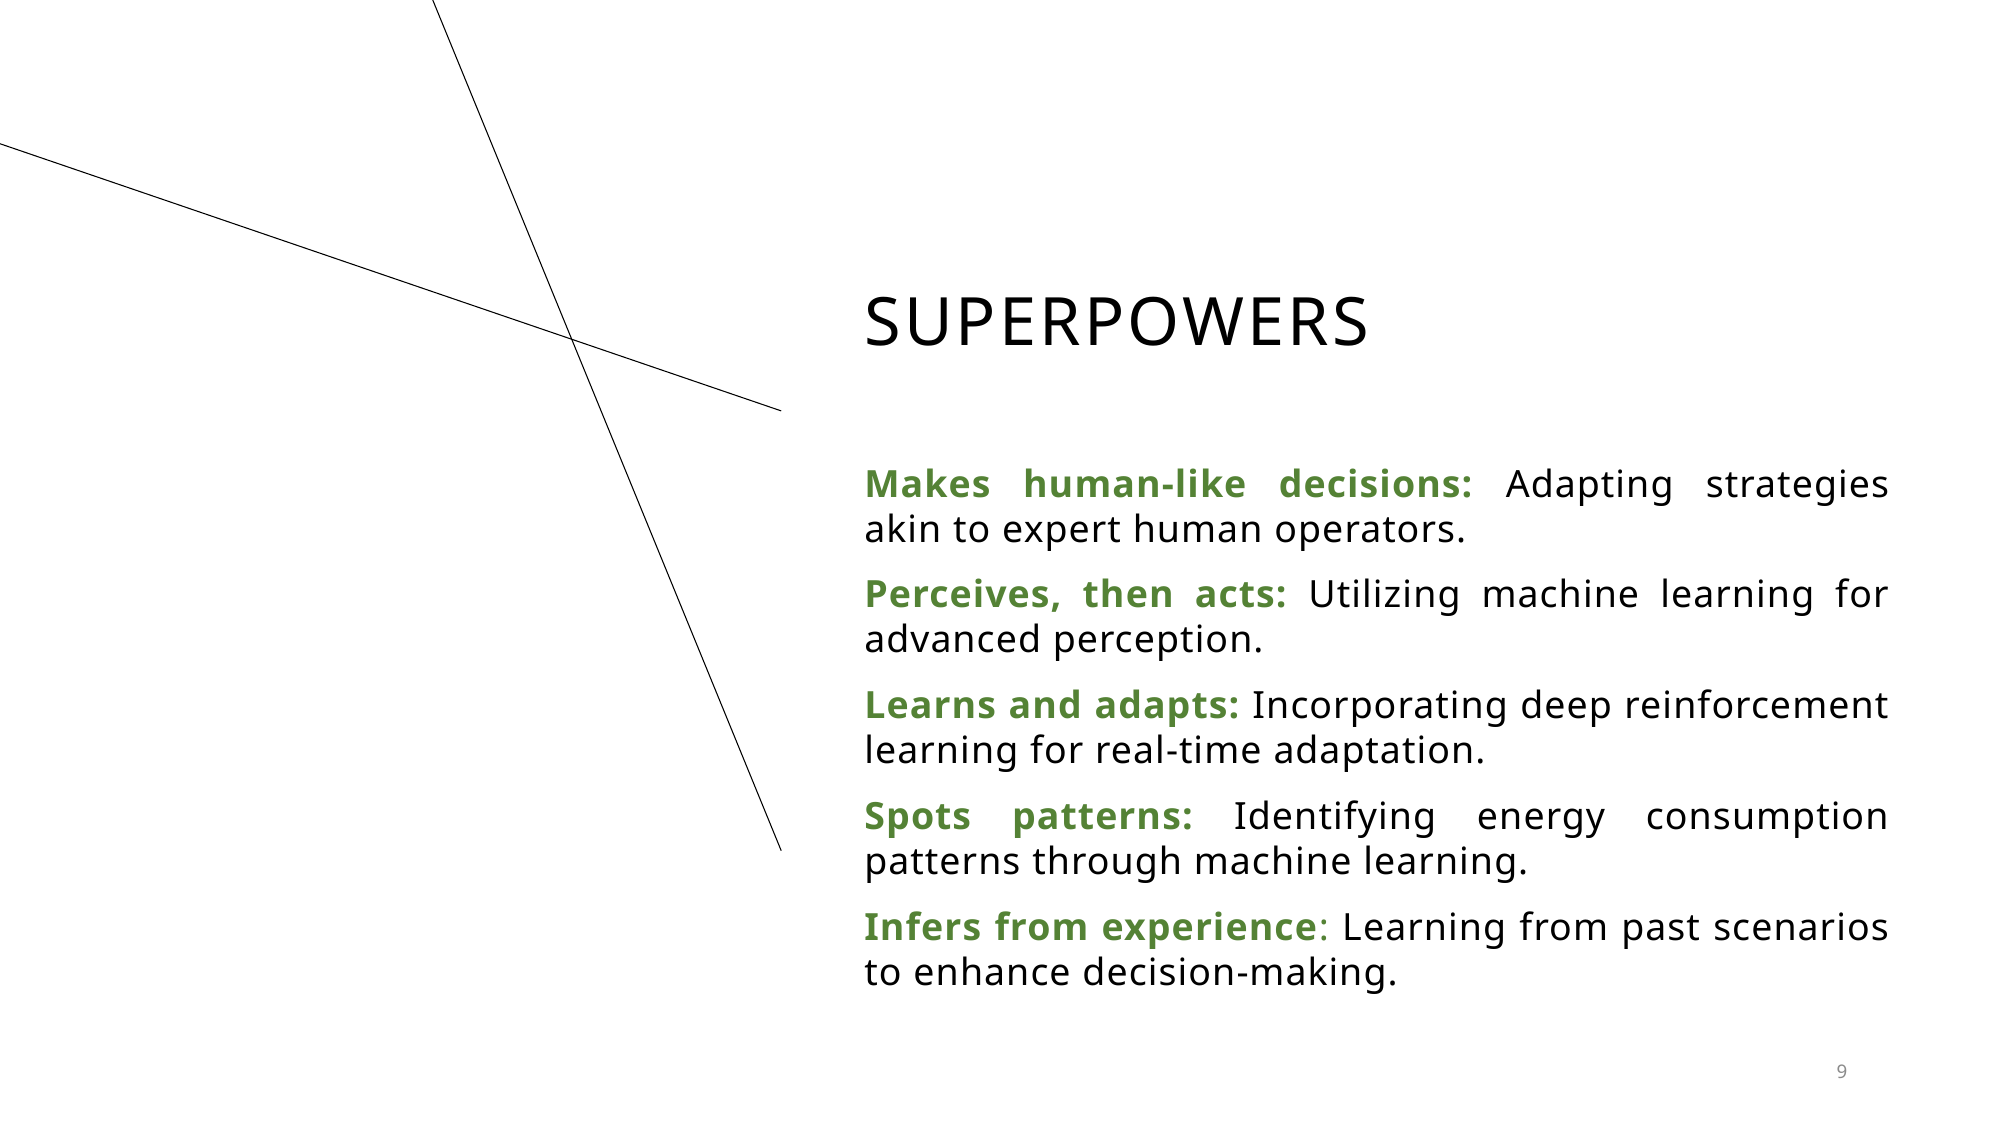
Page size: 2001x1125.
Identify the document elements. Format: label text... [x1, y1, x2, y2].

slide_number 9 [1412, 1042, 1863, 1103]
title Superpowers [849, 250, 1688, 368]
list Makes human-like decisions: Adapting strategies akin to expert human operators. Perceives, then acts: Utilizing machine learning for advanced perception. Learns and adapts: Incorporating deep reinforcement learning for real-time adaptation. Spots patterns: Identifying energy consumption patterns through machine learning. Infers from experience: Learning from past scenarios to enhance decision-making. [849, 452, 1906, 1063]
